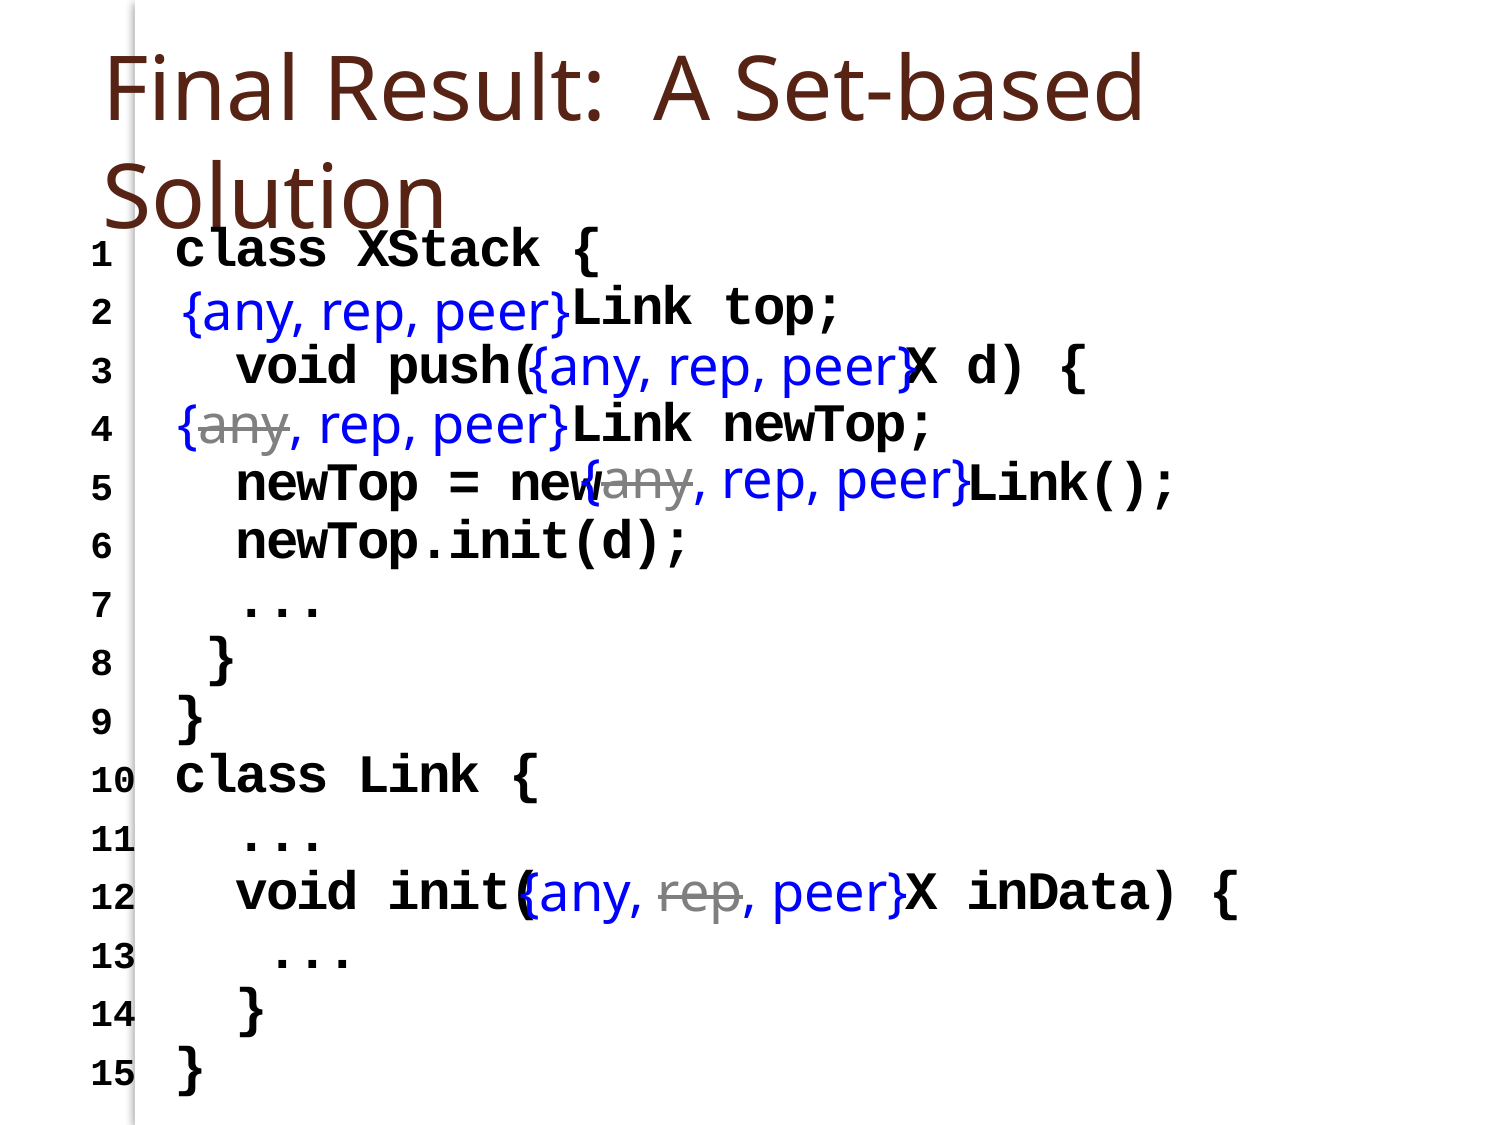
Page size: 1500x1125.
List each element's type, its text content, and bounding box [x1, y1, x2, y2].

text_box {any, rep, peer} [514, 324, 933, 404]
text_box {any, rep, peer} [504, 849, 924, 930]
text_box {any, rep, peer} [162, 381, 584, 462]
text_box {any, rep, peer} [566, 436, 988, 517]
text_box {any, rep, peer} [167, 269, 587, 349]
title Final Result: A Set-based Solution [87, 45, 1418, 212]
text_box class XStack { Link top; void push( X d) { Link newTop; newTop = new Link(); newTop.init(d); ... } } class Link { ... void init( X inData) { ... } } [62, 212, 1488, 1113]
